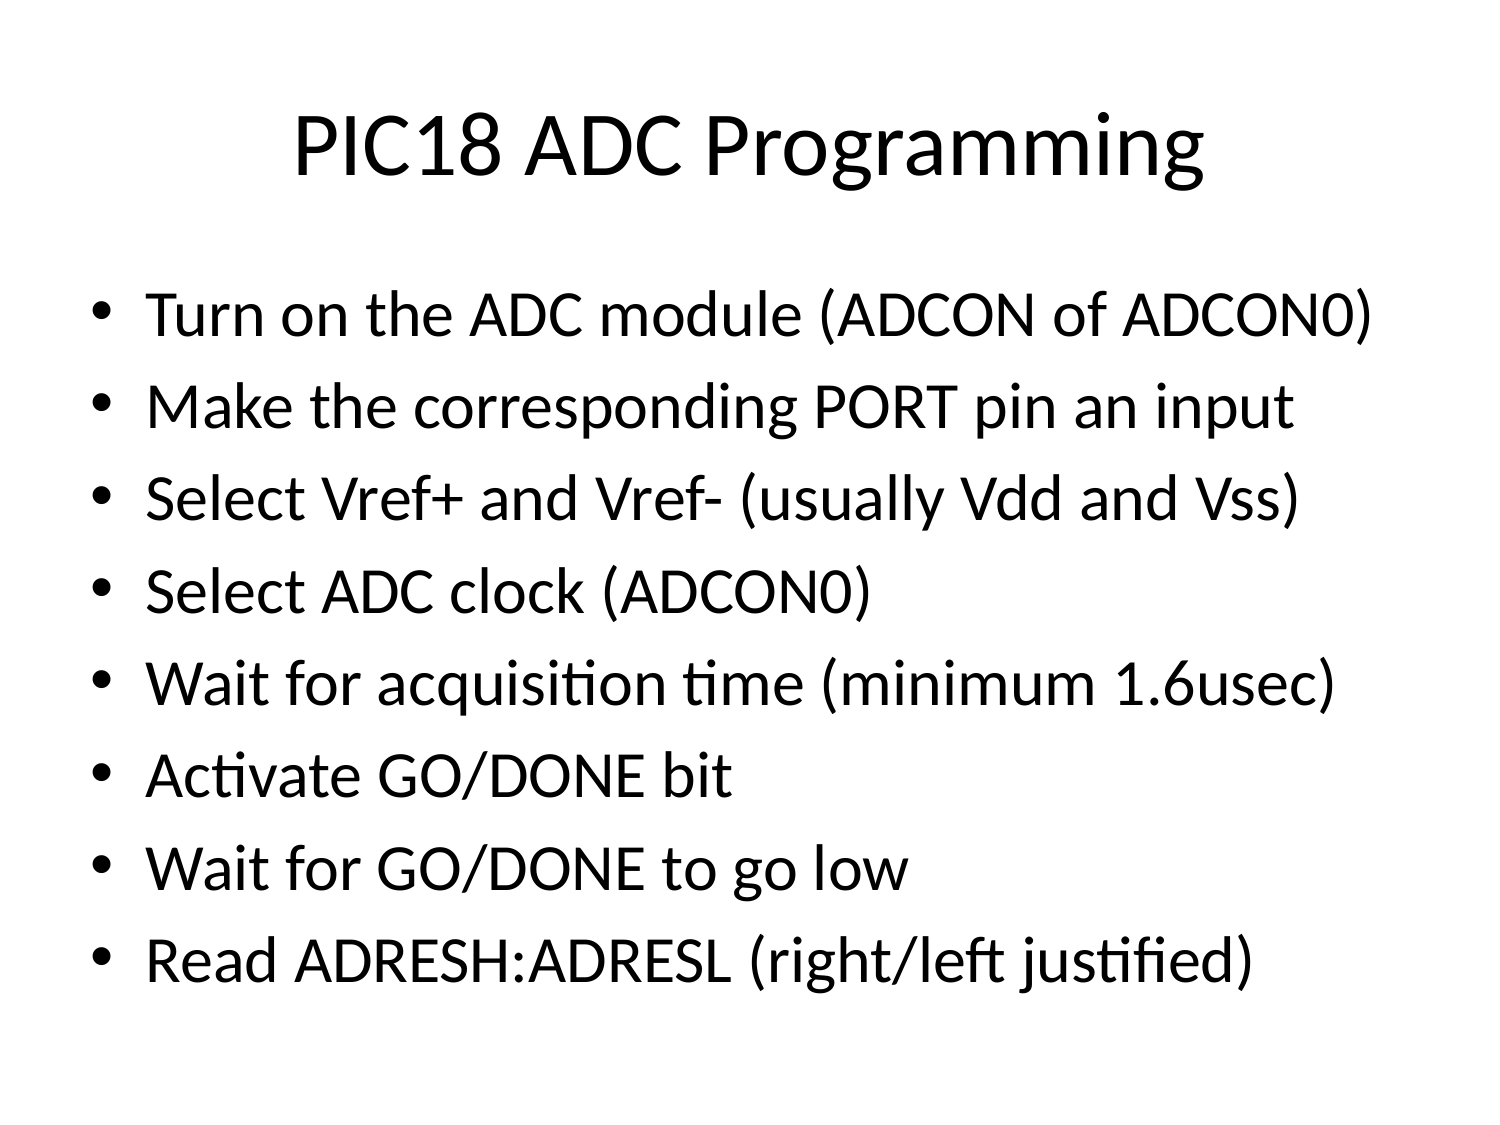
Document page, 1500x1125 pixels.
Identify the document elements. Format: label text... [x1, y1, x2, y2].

list Turn on the ADC module (ADCON of ADCON0) Make the corresponding PORT pin an input Select Vref+ and Vref- (usually Vdd and Vss) Select ADC clock (ADCON0) Wait for acquisition time (minimum 1.6usec) Activate GO/DONE bit Wait for GO/DONE to go low Read ADRESH:ADRESL (right/left justified) [75, 262, 1425, 1005]
title PIC18 ADC Programming [75, 45, 1425, 233]
